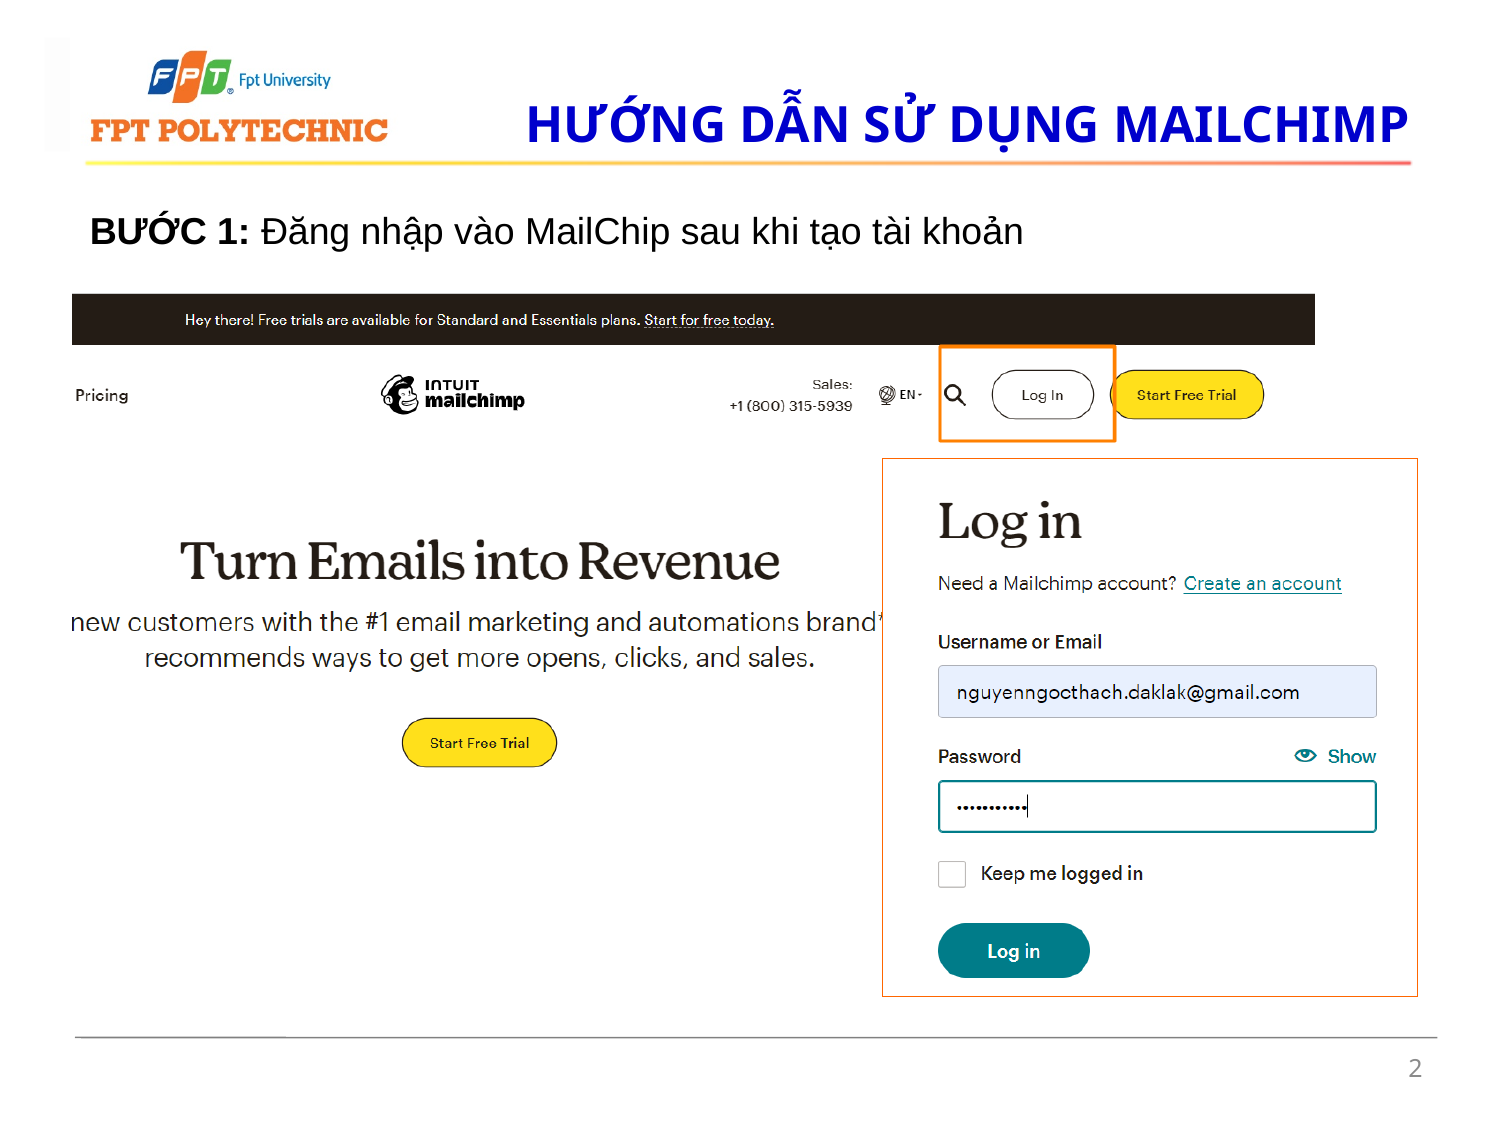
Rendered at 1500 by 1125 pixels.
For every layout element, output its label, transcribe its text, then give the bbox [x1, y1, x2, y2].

title HƯỚNG DẪN SỬ DỤNG MAILCHIMP [74, 44, 1426, 199]
slide_number 2 [1087, 1040, 1438, 1100]
list [74, 199, 1426, 943]
picture [0, 0, 1500, 997]
text_box BƯỚC 1: Đăng nhập vào MailChip sau khi tạo tài khoản [75, 199, 1150, 260]
